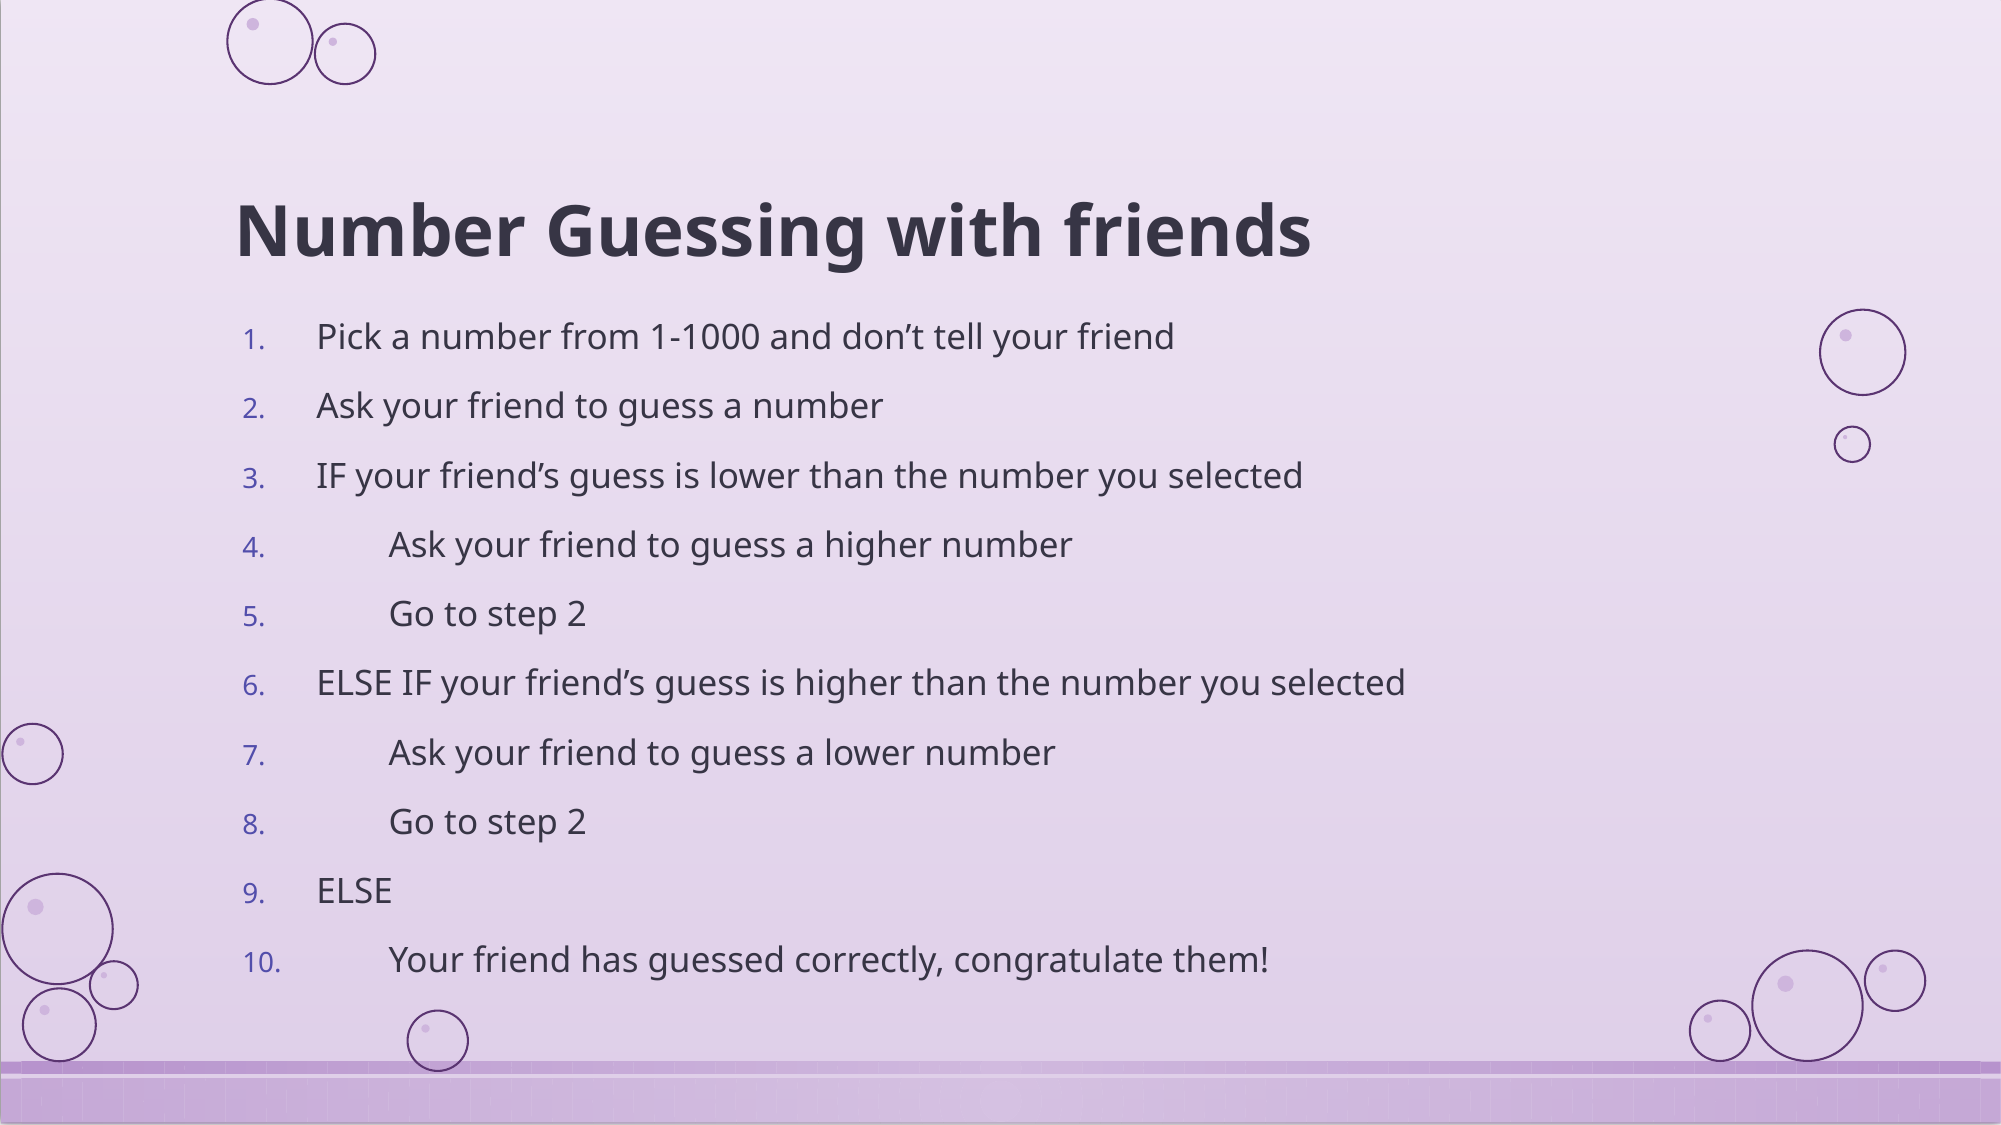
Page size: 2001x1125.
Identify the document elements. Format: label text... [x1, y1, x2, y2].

title Number Guessing with friends [219, 76, 1780, 279]
list Pick a number from 1-1000 and don’t tell your friend Ask your friend to guess a number IF your friend’s guess is lower than the number you selected Ask your friend to guess a higher number Go to step 2 ELSE IF your friend’s guess is higher than the number you selected Ask your friend to guess a lower number Go to step 2 ELSE Your friend has guessed correctly, congratulate them! [219, 311, 1780, 990]
